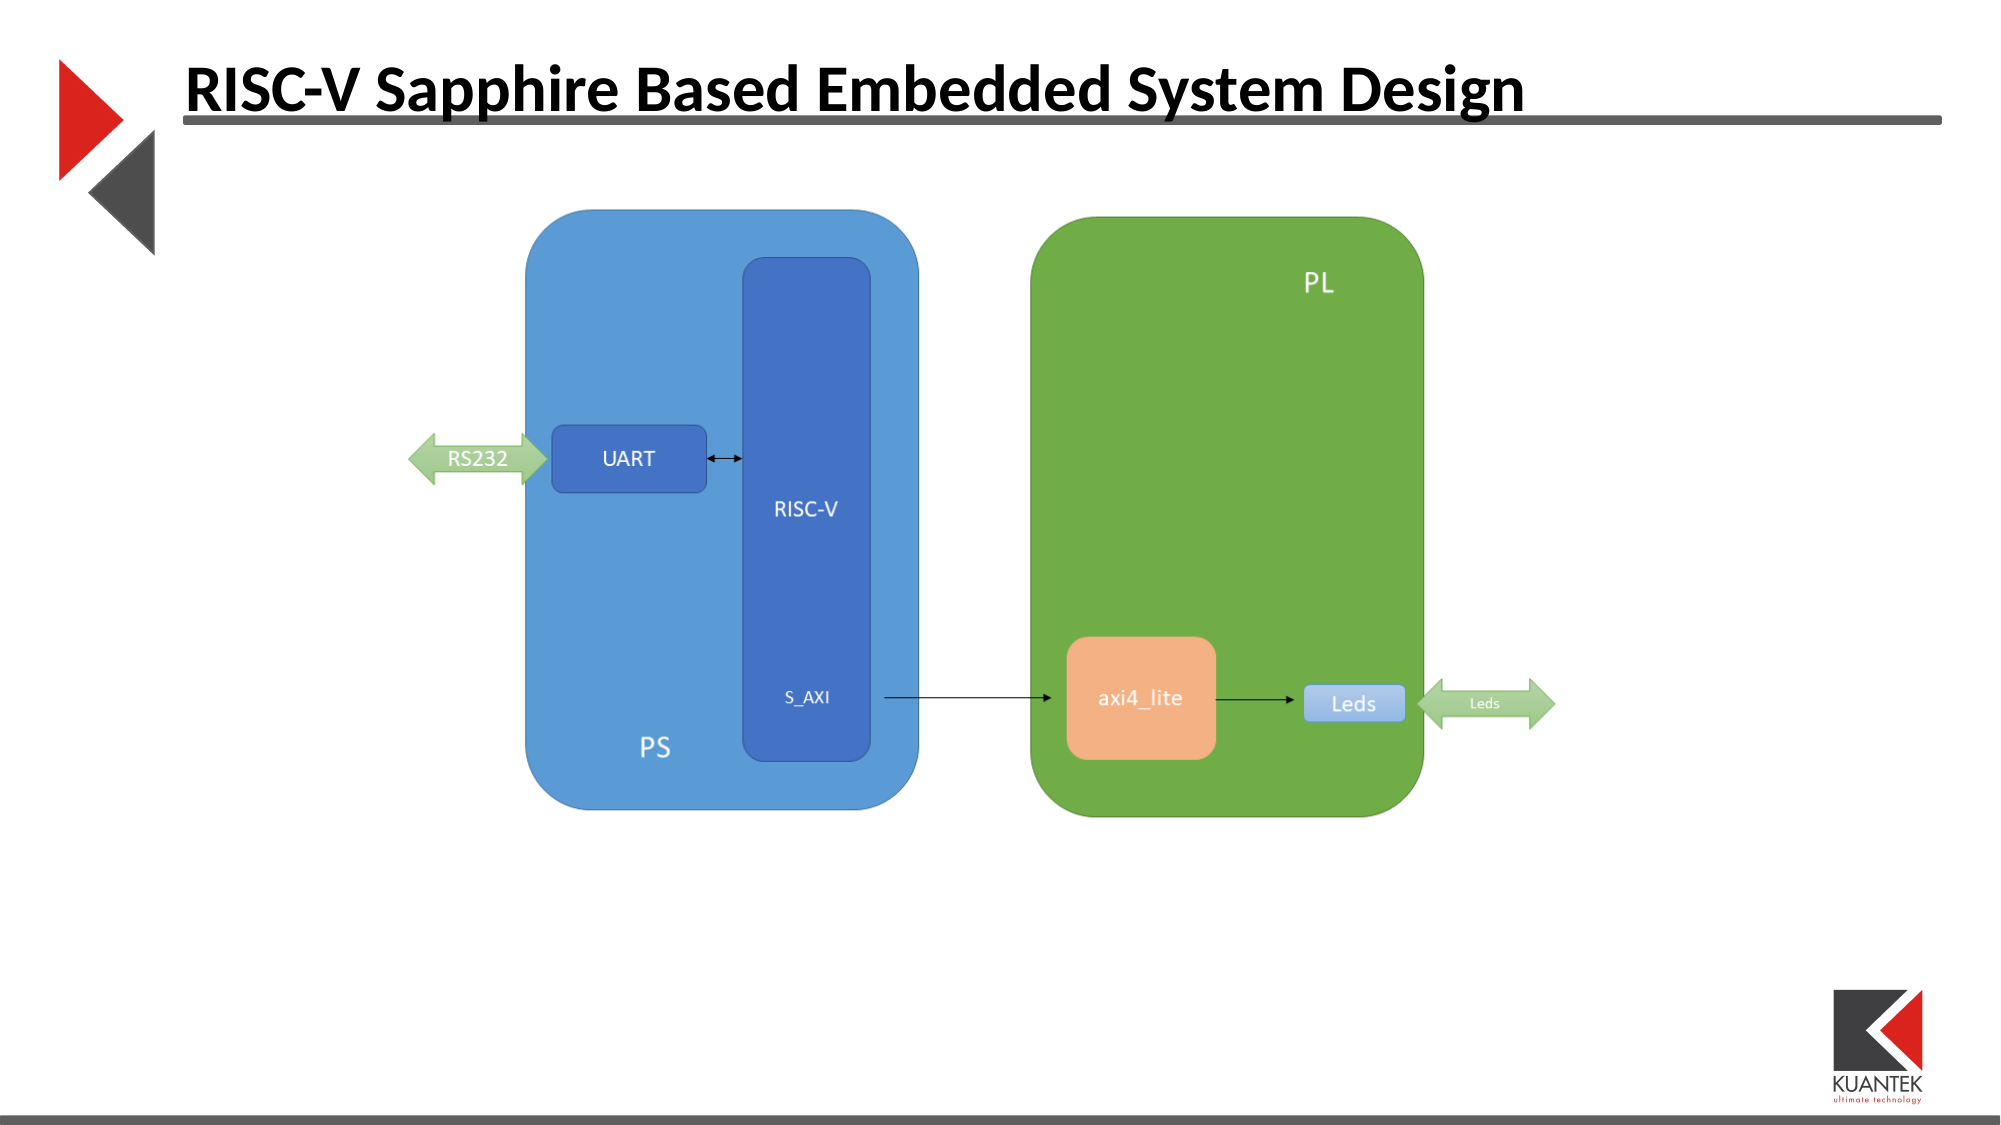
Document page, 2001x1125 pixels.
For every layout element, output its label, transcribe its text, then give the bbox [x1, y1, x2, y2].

text_box RISC-V Sapphire Based Embedded System Design [170, 12, 1671, 134]
picture [59, 59, 124, 181]
picture [304, 152, 1597, 881]
picture [1833, 989, 1923, 1105]
